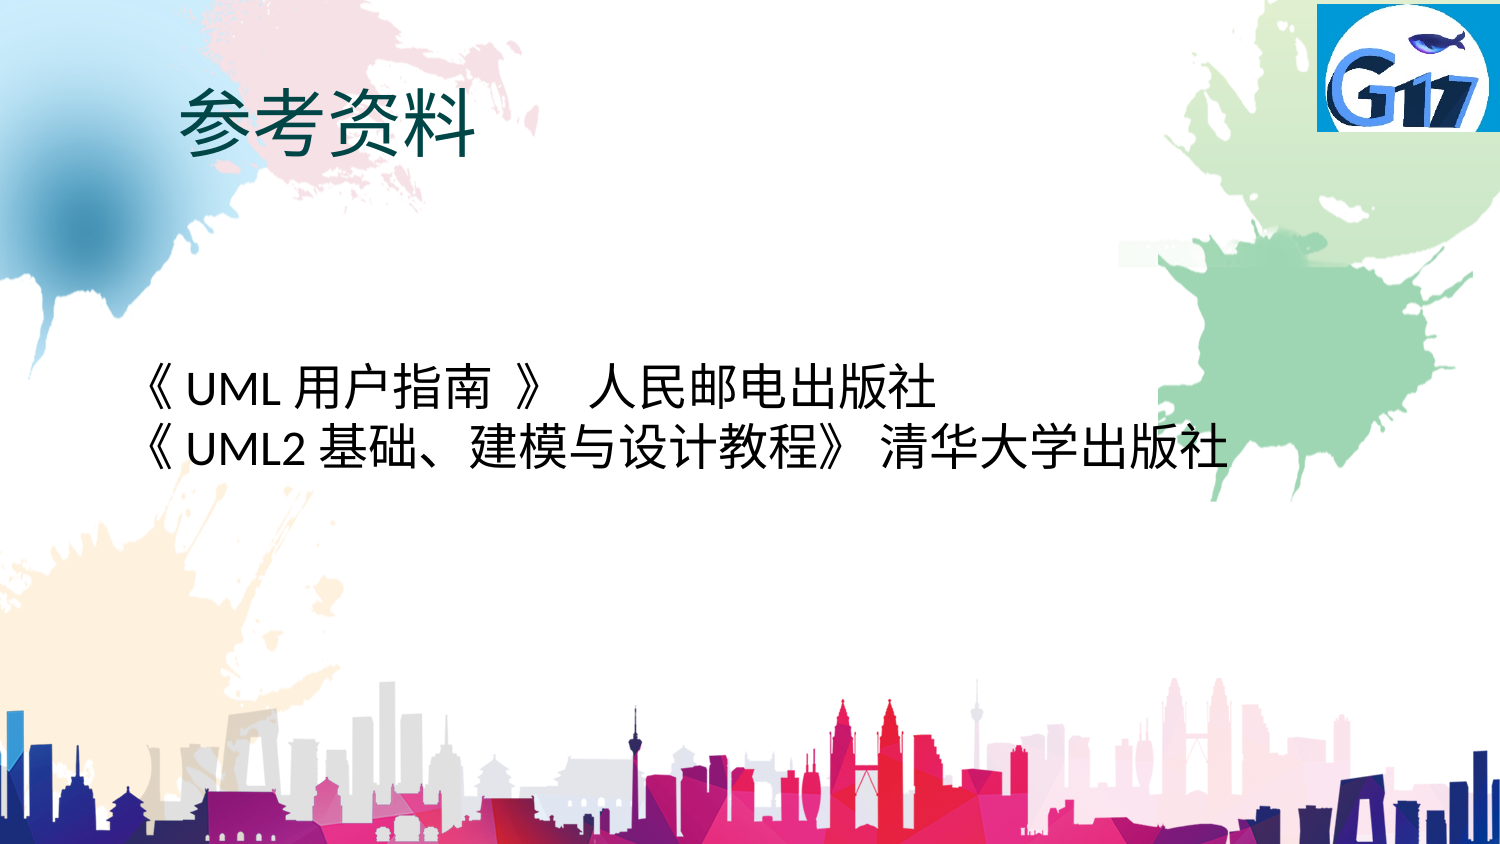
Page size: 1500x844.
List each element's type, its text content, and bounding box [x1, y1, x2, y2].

text_box 《UML用户指南 》 人民邮电出版社 《UML2基础、建模与设计教程》 清华大学出版社 [108, 348, 1304, 483]
picture [0, 0, 1500, 844]
text_box 参考资料 [162, 88, 493, 174]
